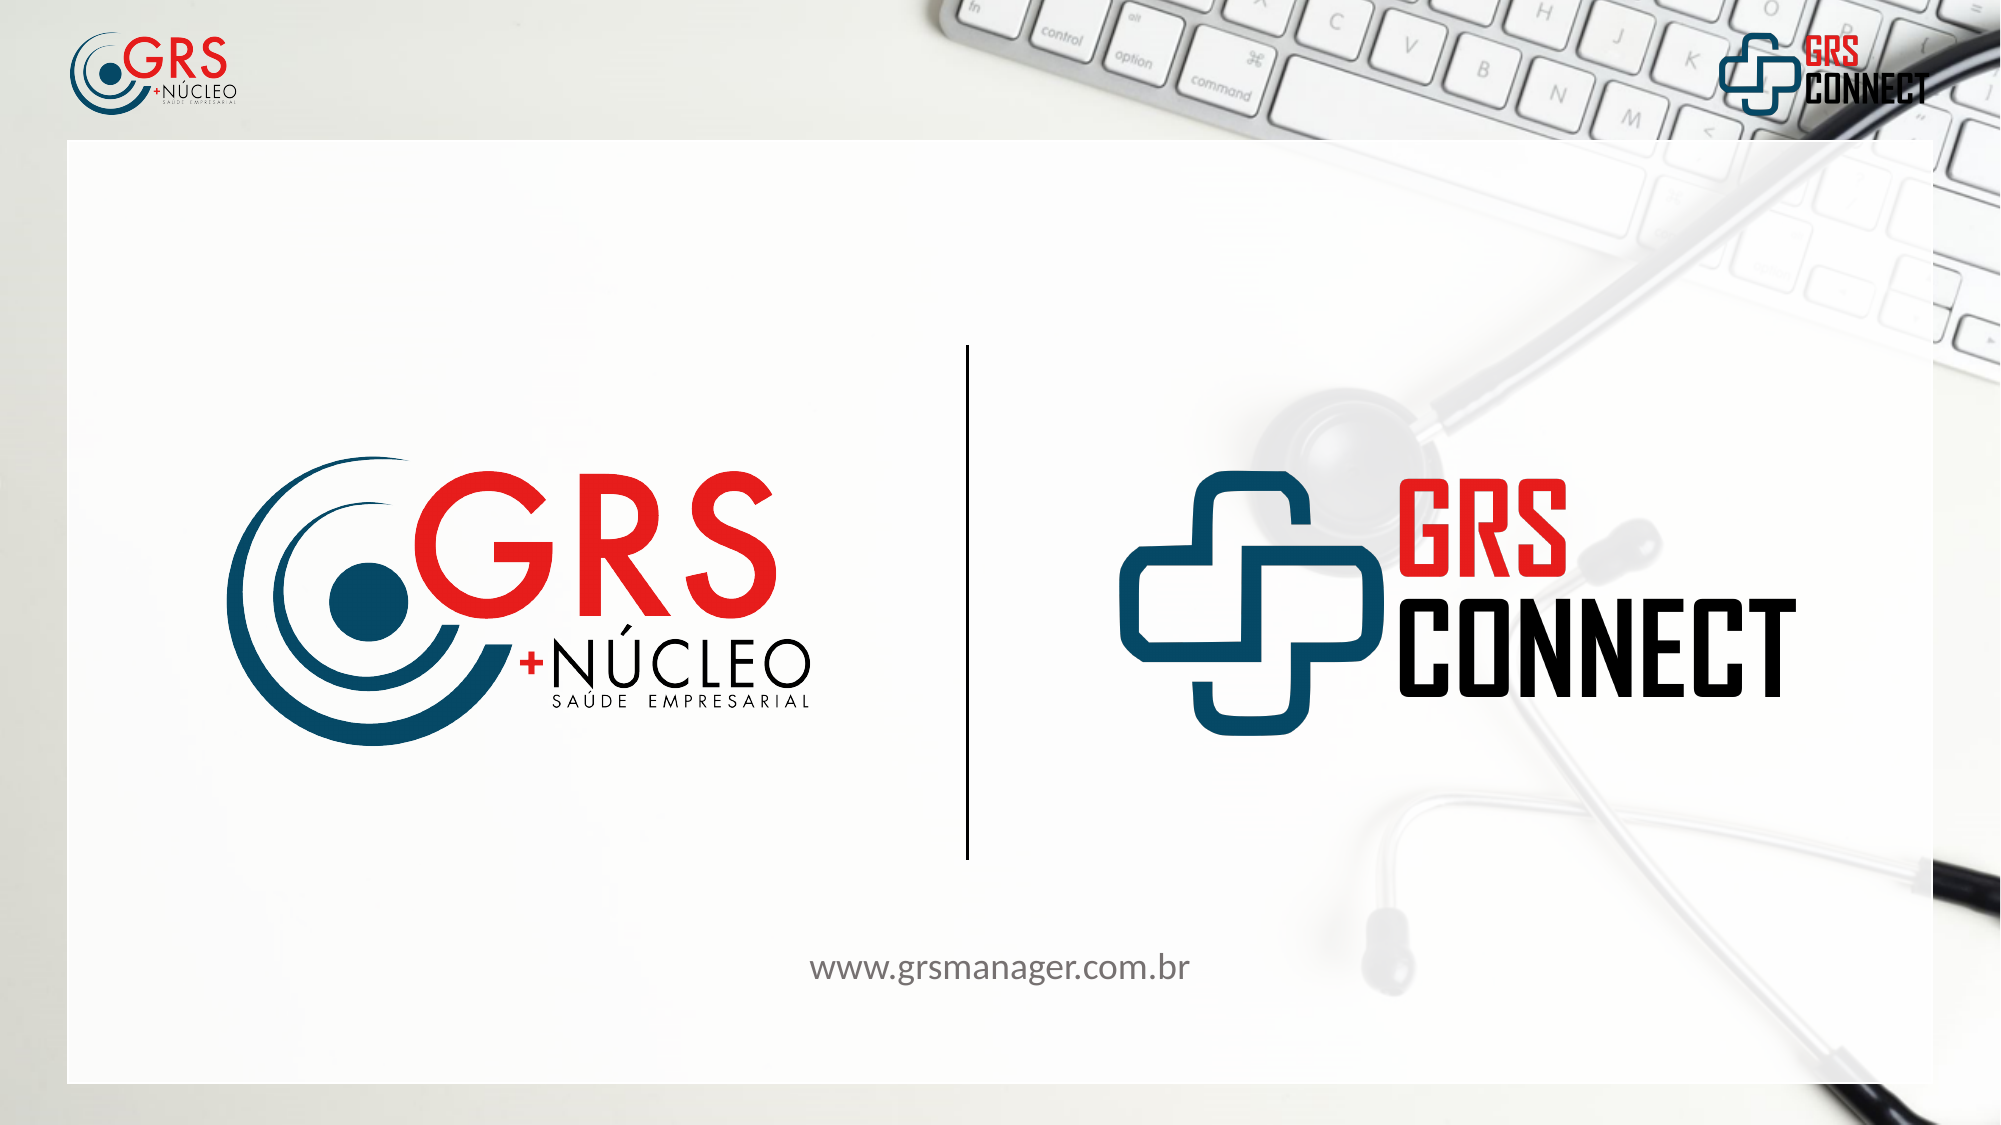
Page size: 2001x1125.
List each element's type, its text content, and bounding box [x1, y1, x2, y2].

text_box [67, 140, 1933, 1084]
picture [0, 0, 2001, 1125]
text_box www.grsmanager.com.br [779, 934, 1221, 995]
